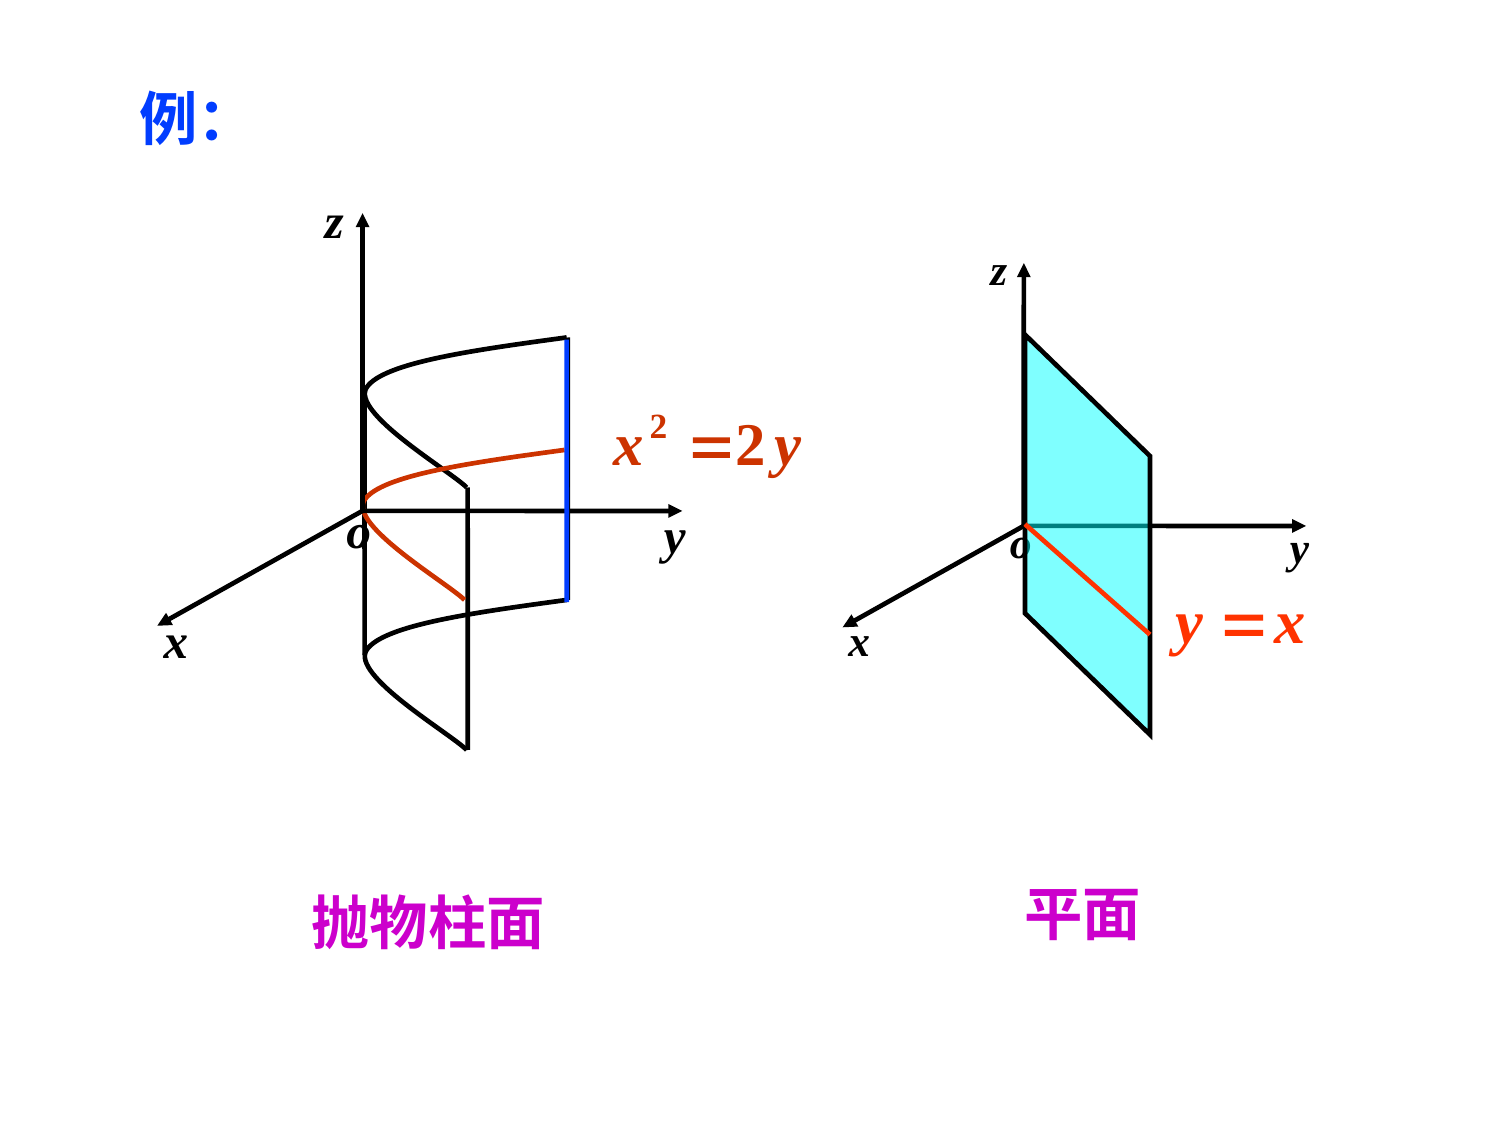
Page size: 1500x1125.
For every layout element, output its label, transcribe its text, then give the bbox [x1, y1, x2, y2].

text_box [1082, 669, 1151, 735]
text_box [349, 672, 568, 751]
text_box 例： [125, 75, 525, 160]
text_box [156, 212, 690, 664]
text_box 抛物柱面 [297, 878, 585, 964]
text_box 平面 [1009, 869, 1185, 955]
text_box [842, 262, 1313, 661]
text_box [1164, 608, 1311, 663]
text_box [599, 399, 813, 492]
